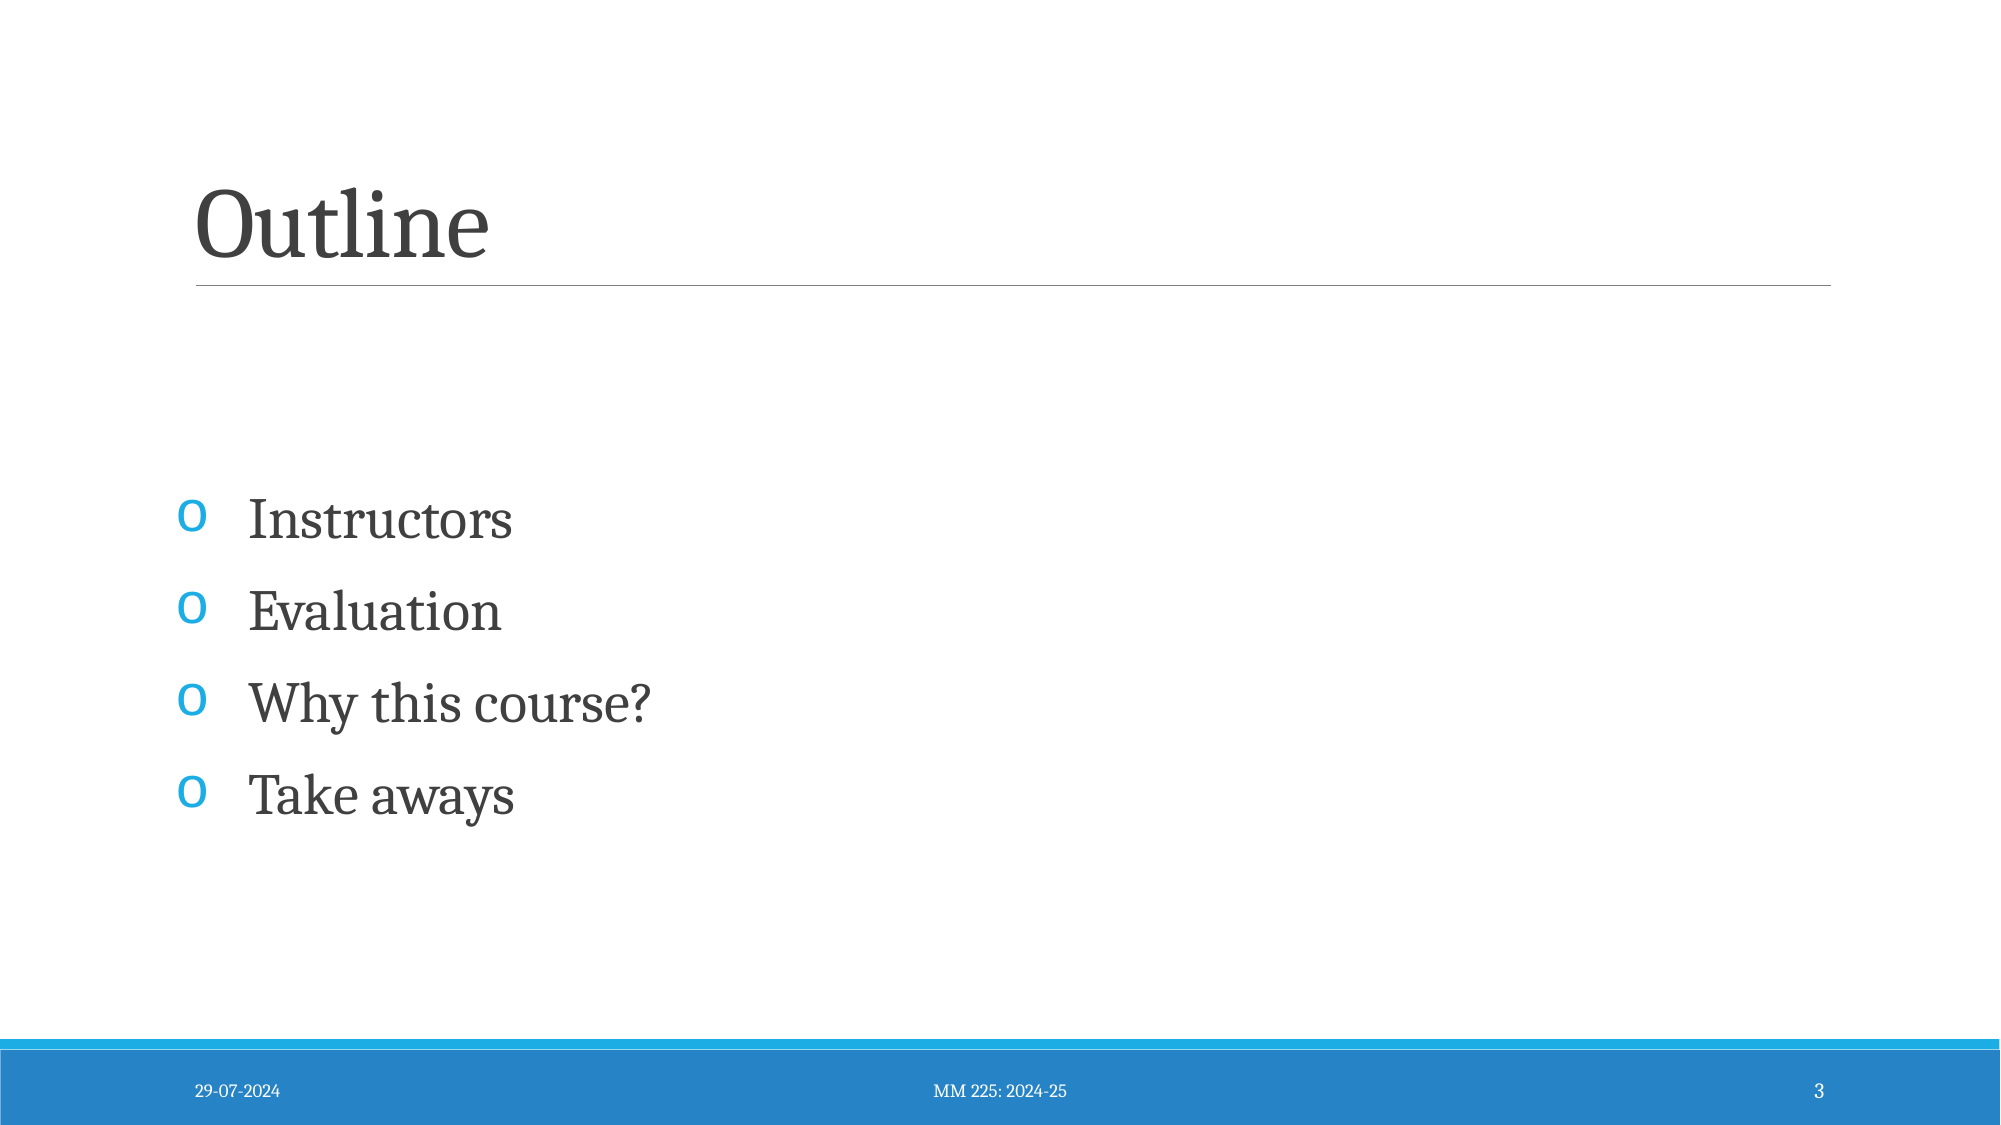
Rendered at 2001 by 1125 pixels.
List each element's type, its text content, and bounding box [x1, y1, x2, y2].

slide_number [180, 1059, 586, 1120]
footer MM 225: 2024-25 [604, 1059, 1396, 1120]
title Outline [180, 47, 1830, 285]
slide_number 3 [1624, 1059, 1840, 1120]
list Instructors Evaluation Why this course? Take aways [174, 480, 1825, 907]
